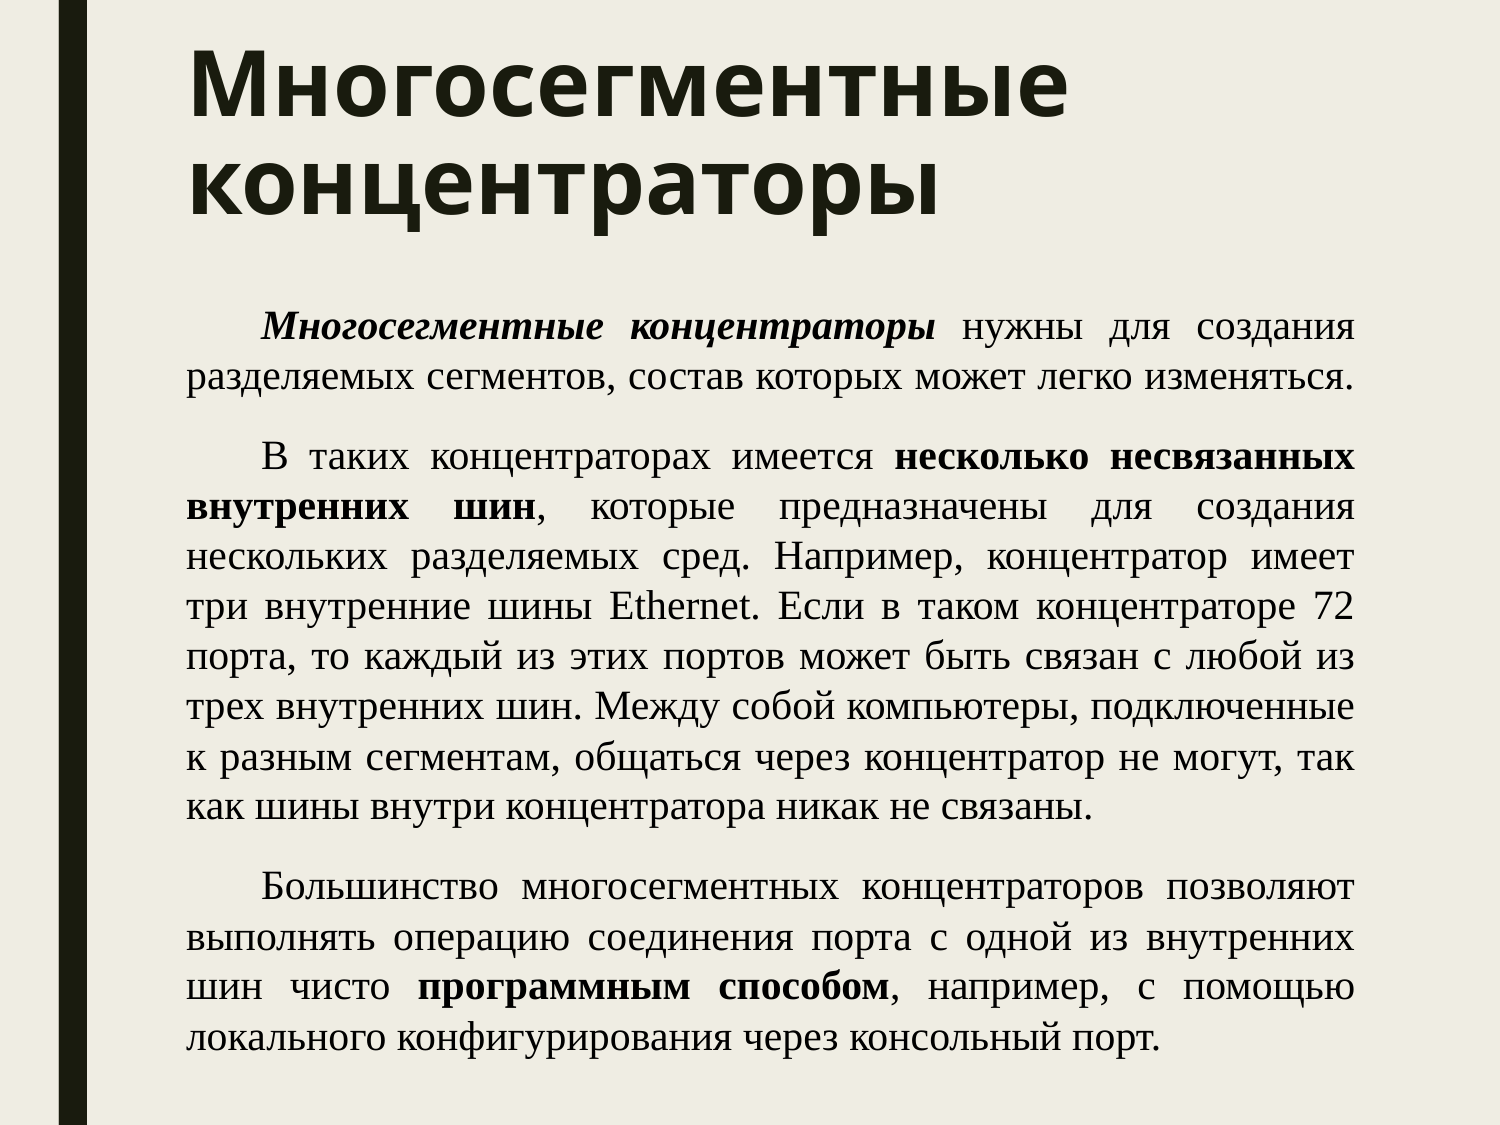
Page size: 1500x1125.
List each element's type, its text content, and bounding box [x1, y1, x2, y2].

title Многосегментные концентраторы [171, 30, 1353, 275]
text_box Многосегментные концентраторы нужны для создания разделяемых сегментов, состав которых может легко изменяться. В таких концентраторах имеется несколько несвязанных внутренних шин, которые предназначены для создания нескольких разделяемых сред. Например, концентратор имеет три внутренние шины Ethernet. Если в таком концентраторе 72 порта, то каждый из этих портов может быть связан с любой из трех внутренних шин. Между собой компьютеры, подключенные к разным сегментам, общаться через концентратор не могут, так как шины внутри концентратора никак не связаны. Большинство многосегментных концентраторов позволяют выполнять операцию соединения порта с одной из внутренних шин чисто программным способом, например, с помощью локального конфигурирования через консольный порт. [171, 290, 1371, 1066]
